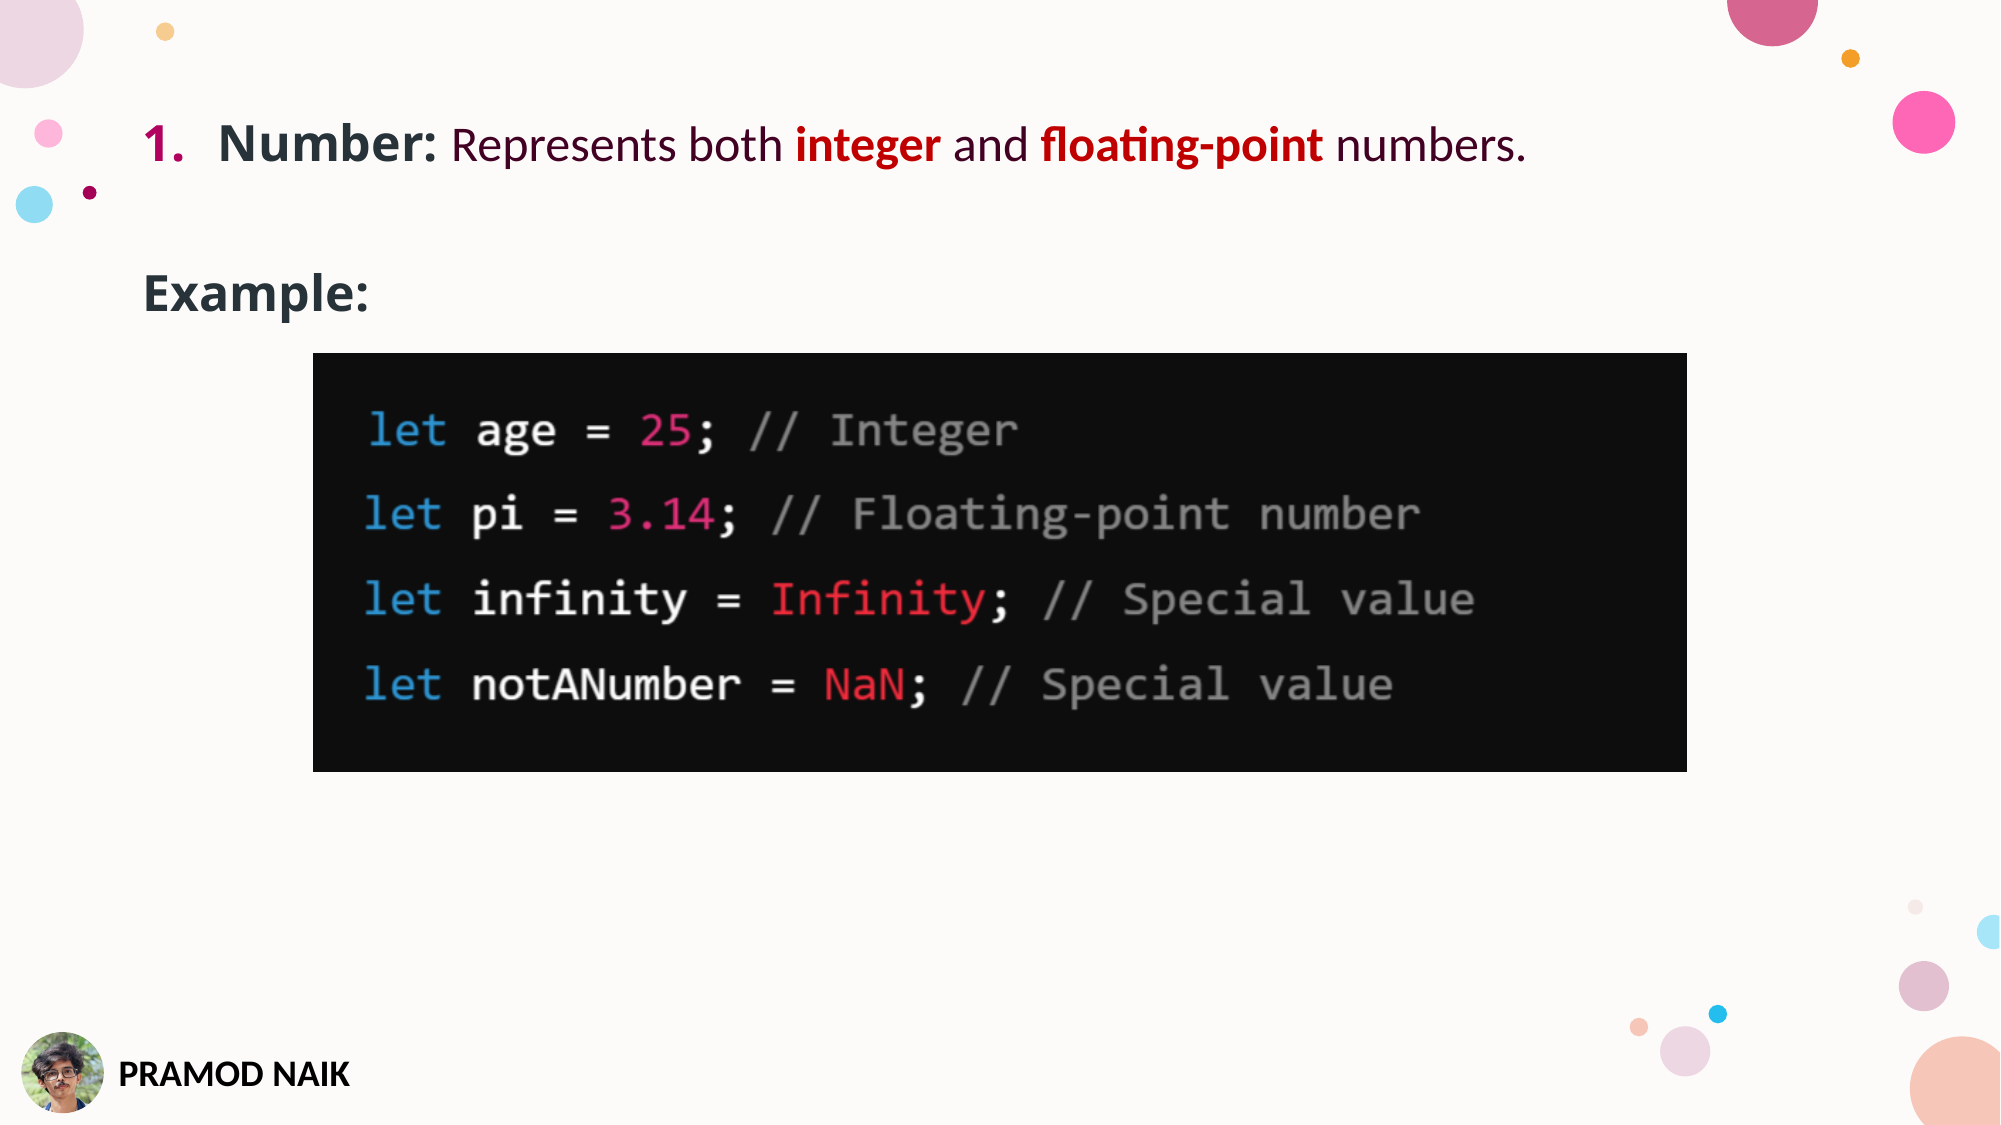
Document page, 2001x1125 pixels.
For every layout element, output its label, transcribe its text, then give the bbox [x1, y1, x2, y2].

picture [21, 1031, 104, 1114]
list Number: Represents both integer and floating-point numbers. Example: [127, 110, 1877, 1014]
picture [313, 353, 1687, 772]
